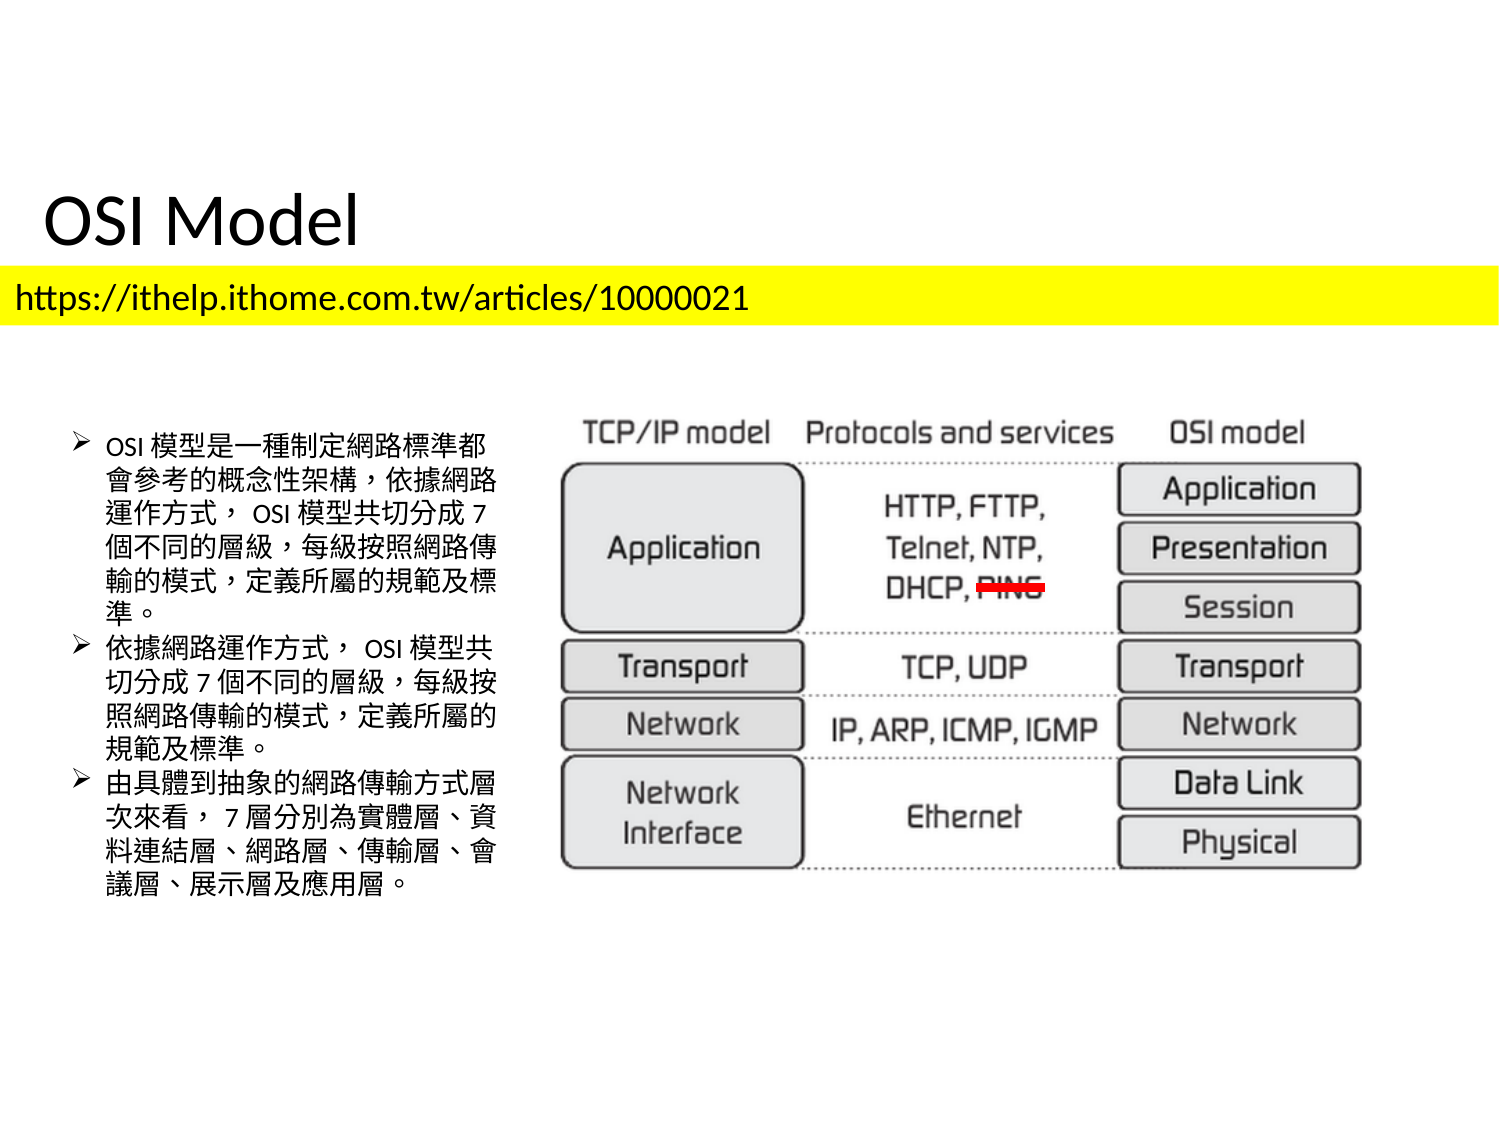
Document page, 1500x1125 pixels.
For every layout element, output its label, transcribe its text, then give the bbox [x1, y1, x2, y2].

text_box https://ithelp.ithome.com.tw/articles/10000021 [0, 265, 1499, 326]
text_box OSI Model [28, 163, 377, 269]
text_box OSI模型是一種制定網路標準都會參考的概念性架構，依據網路運作方式，OSI模型共切分成7個不同的層級，每級按照網路傳輸的模式，定義所屬的規範及標準。 依據網路運作方式，OSI模型共切分成7個不同的層級，每級按照網路傳輸的模式，定義所屬的規範及標準。 由具體到抽象的網路傳輸方式層次來看，7層分別為實體層、資料連結層、網路層、傳輸層、會議層、展示層及應用層。 [55, 420, 519, 908]
picture [543, 399, 1377, 876]
